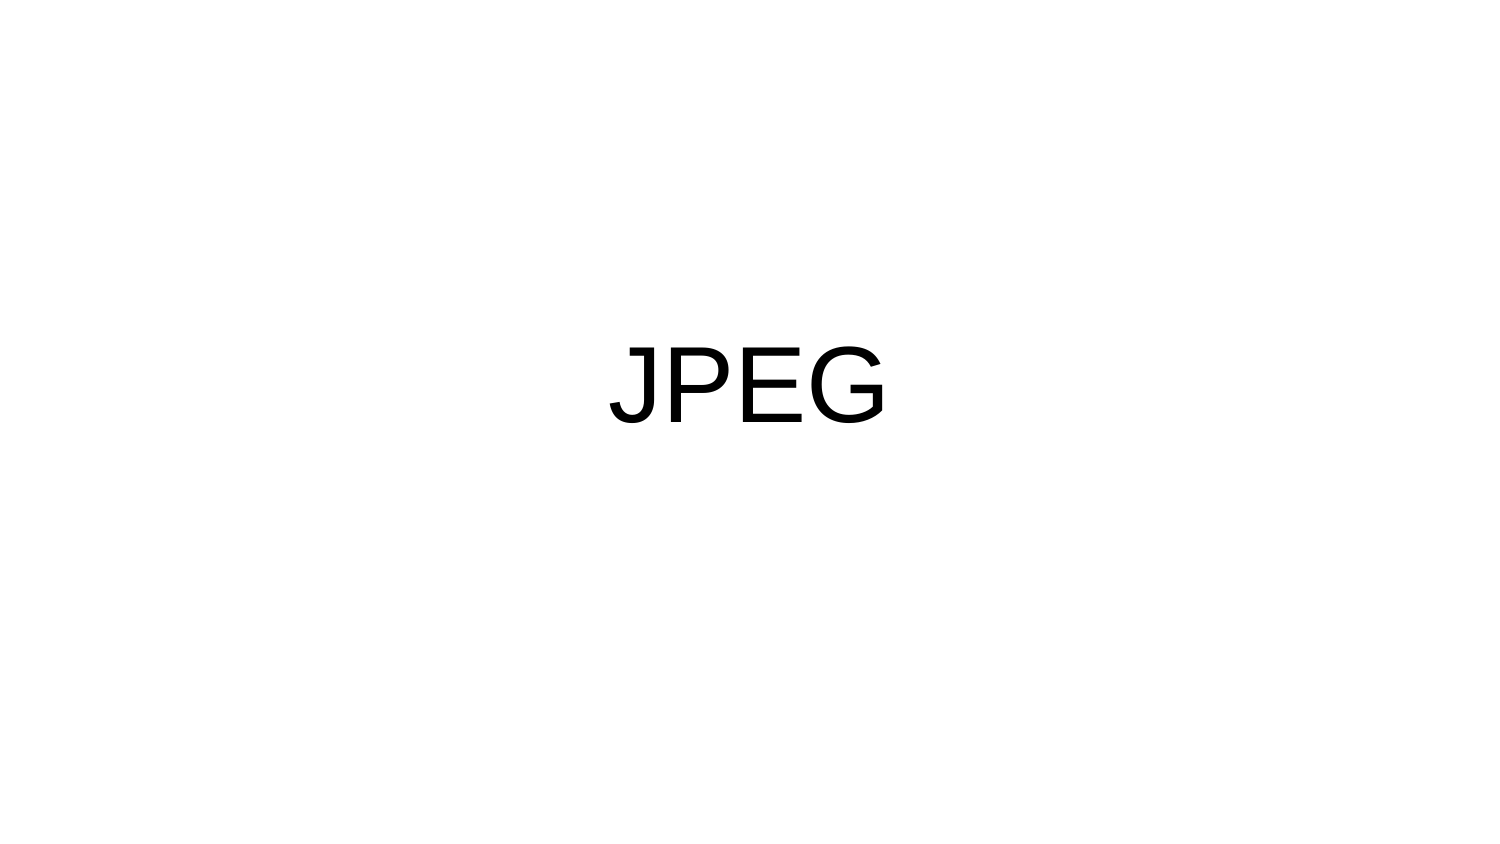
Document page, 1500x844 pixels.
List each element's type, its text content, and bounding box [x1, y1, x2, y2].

title JPEG [51, 122, 1449, 459]
